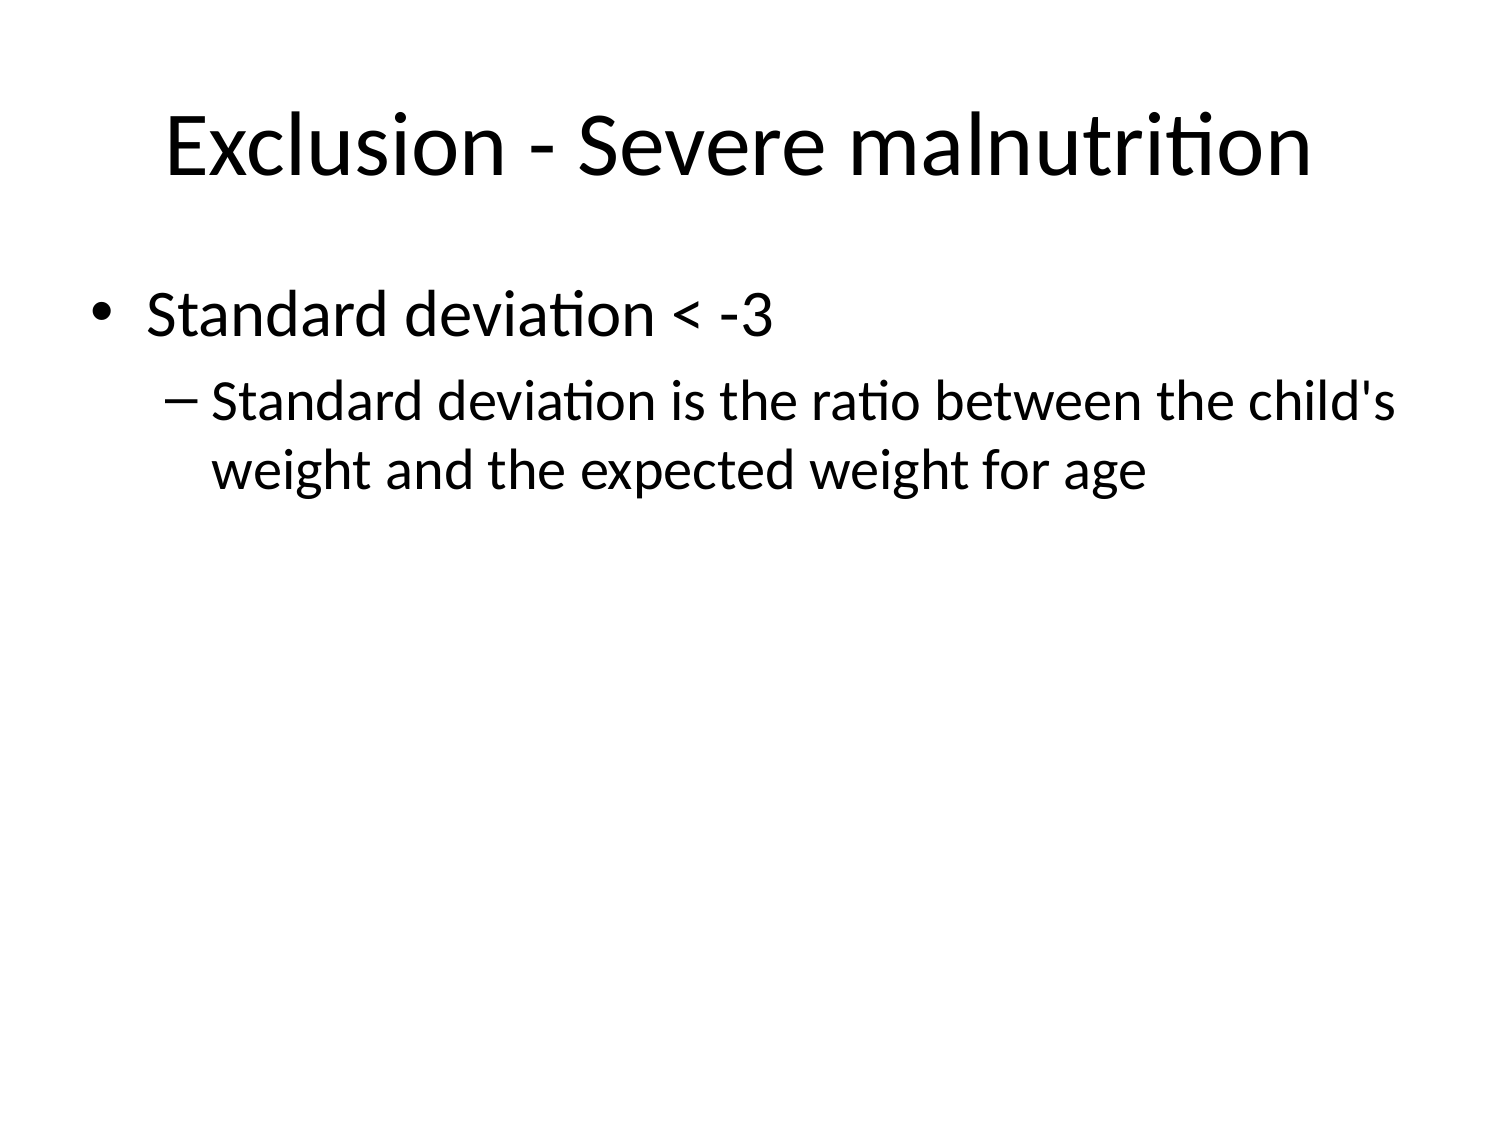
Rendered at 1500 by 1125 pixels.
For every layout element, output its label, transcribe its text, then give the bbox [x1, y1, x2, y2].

list Standard deviation < -3 Standard deviation is the ratio between the child's weight and the expected weight for age [75, 262, 1425, 1005]
title Exclusion - Severe malnutrition [75, 45, 1425, 233]
